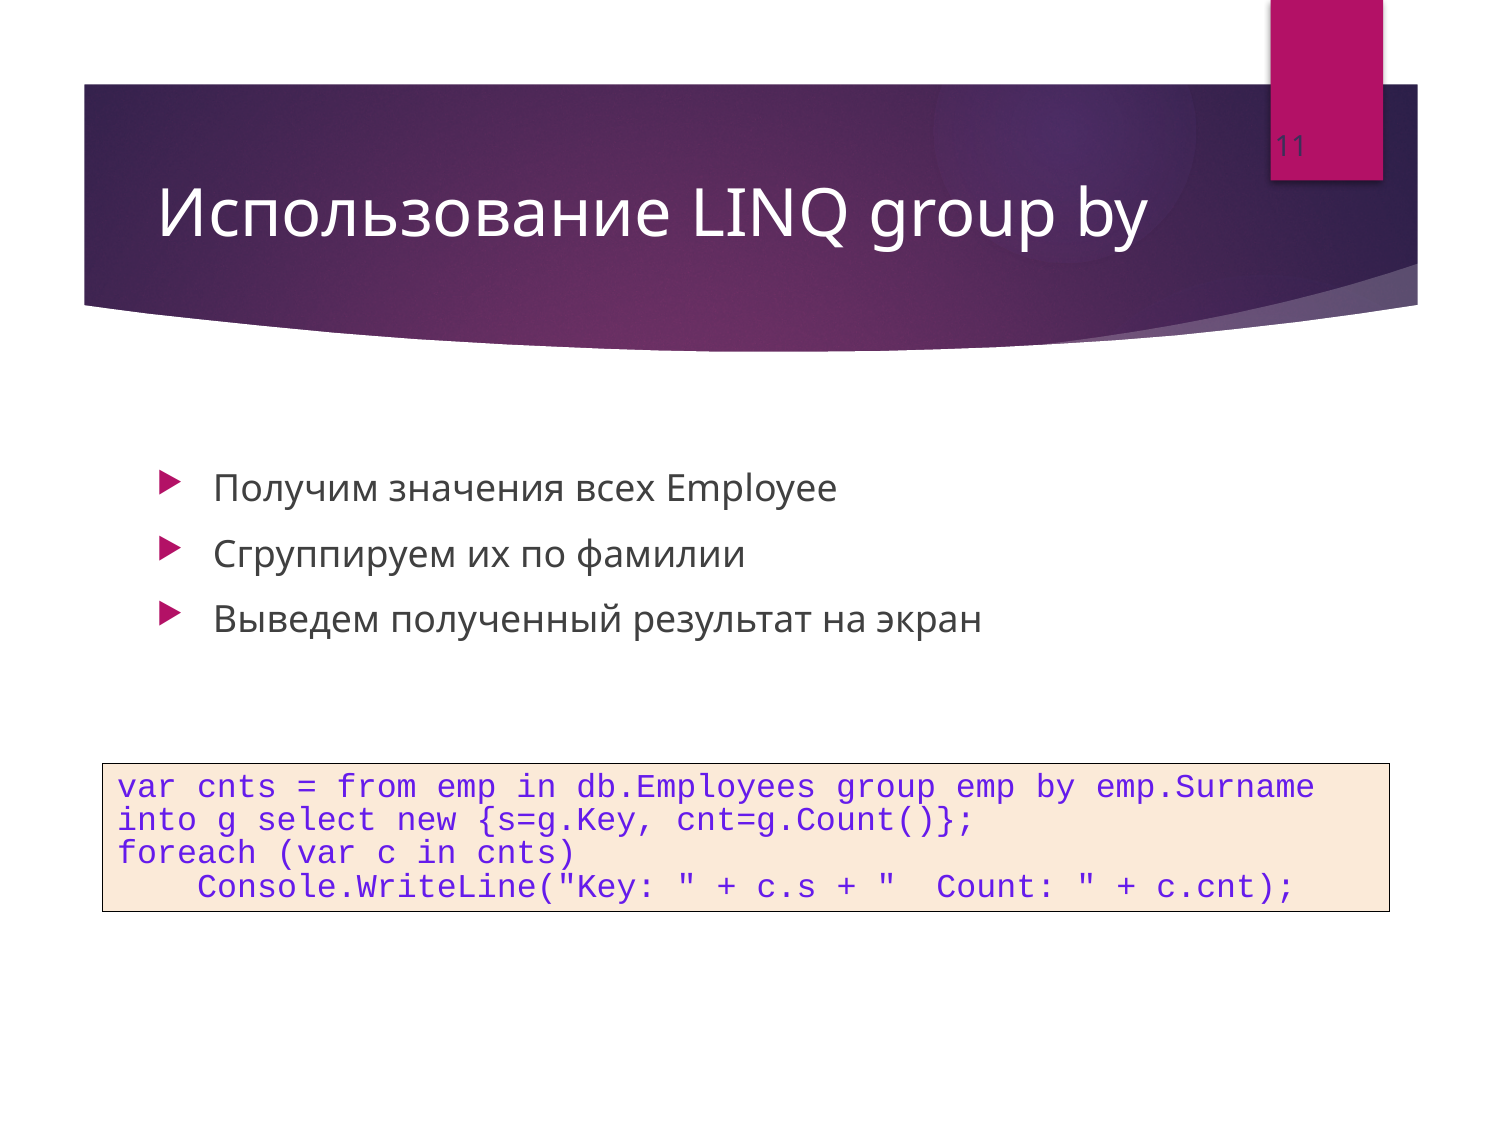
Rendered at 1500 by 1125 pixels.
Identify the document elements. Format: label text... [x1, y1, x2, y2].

text_box var cnts = from emp in db.Employees group emp by emp.Surname into g select new {s=g.Key, cnt=g.Count()}; foreach (var c in cnts) Console.WriteLine("Key: " + c.s + " Count: " + c.cnt); [102, 763, 1390, 912]
slide_number 11 [1259, 48, 1390, 175]
list Получим значения всех Employee Сгруппируем их по фамилии Выведем полученный результат на экран [141, 456, 1390, 705]
title Использование LINQ group by [141, 152, 1183, 269]
